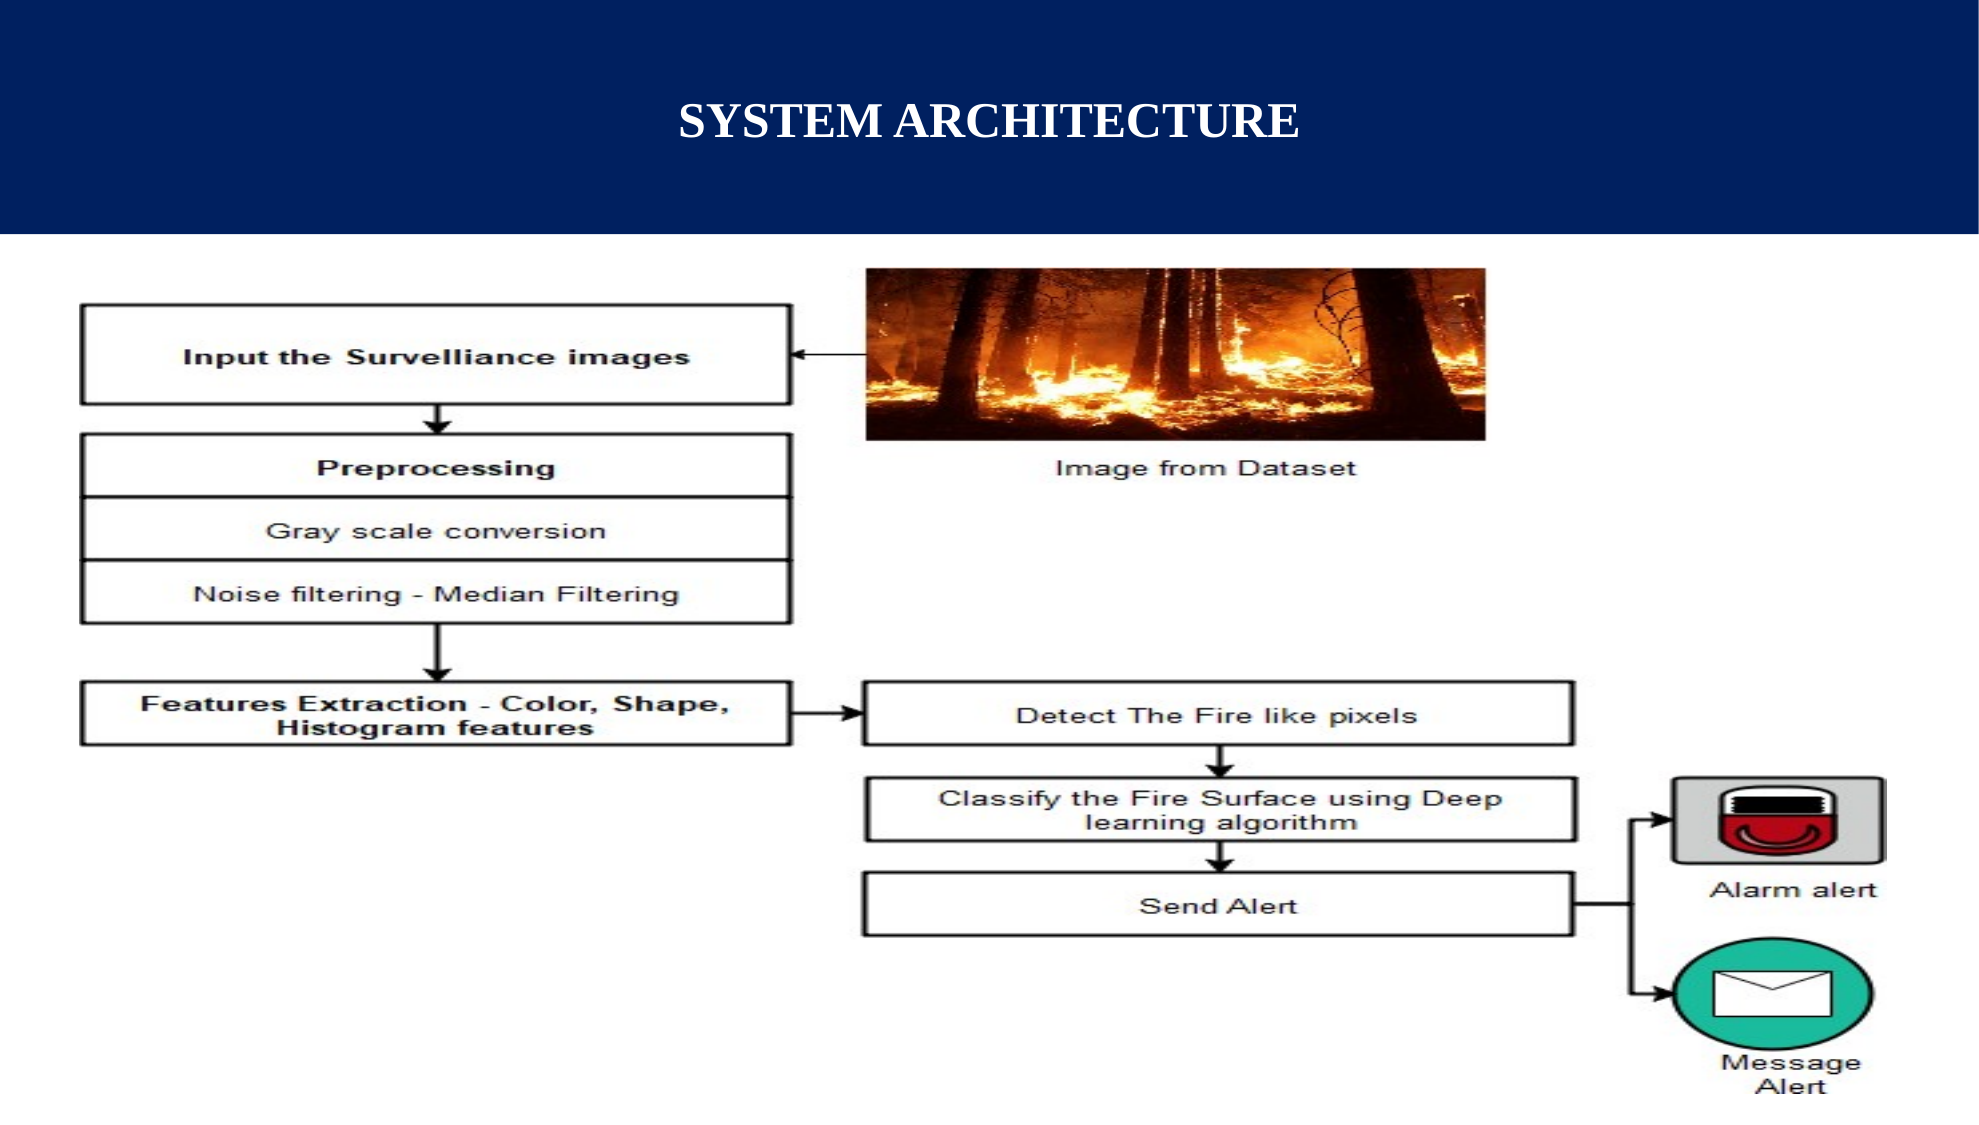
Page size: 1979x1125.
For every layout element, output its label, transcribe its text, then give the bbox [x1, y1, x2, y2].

title SYSTEM ARCHITECTURE [0, 0, 1979, 235]
picture [79, 266, 1888, 1095]
